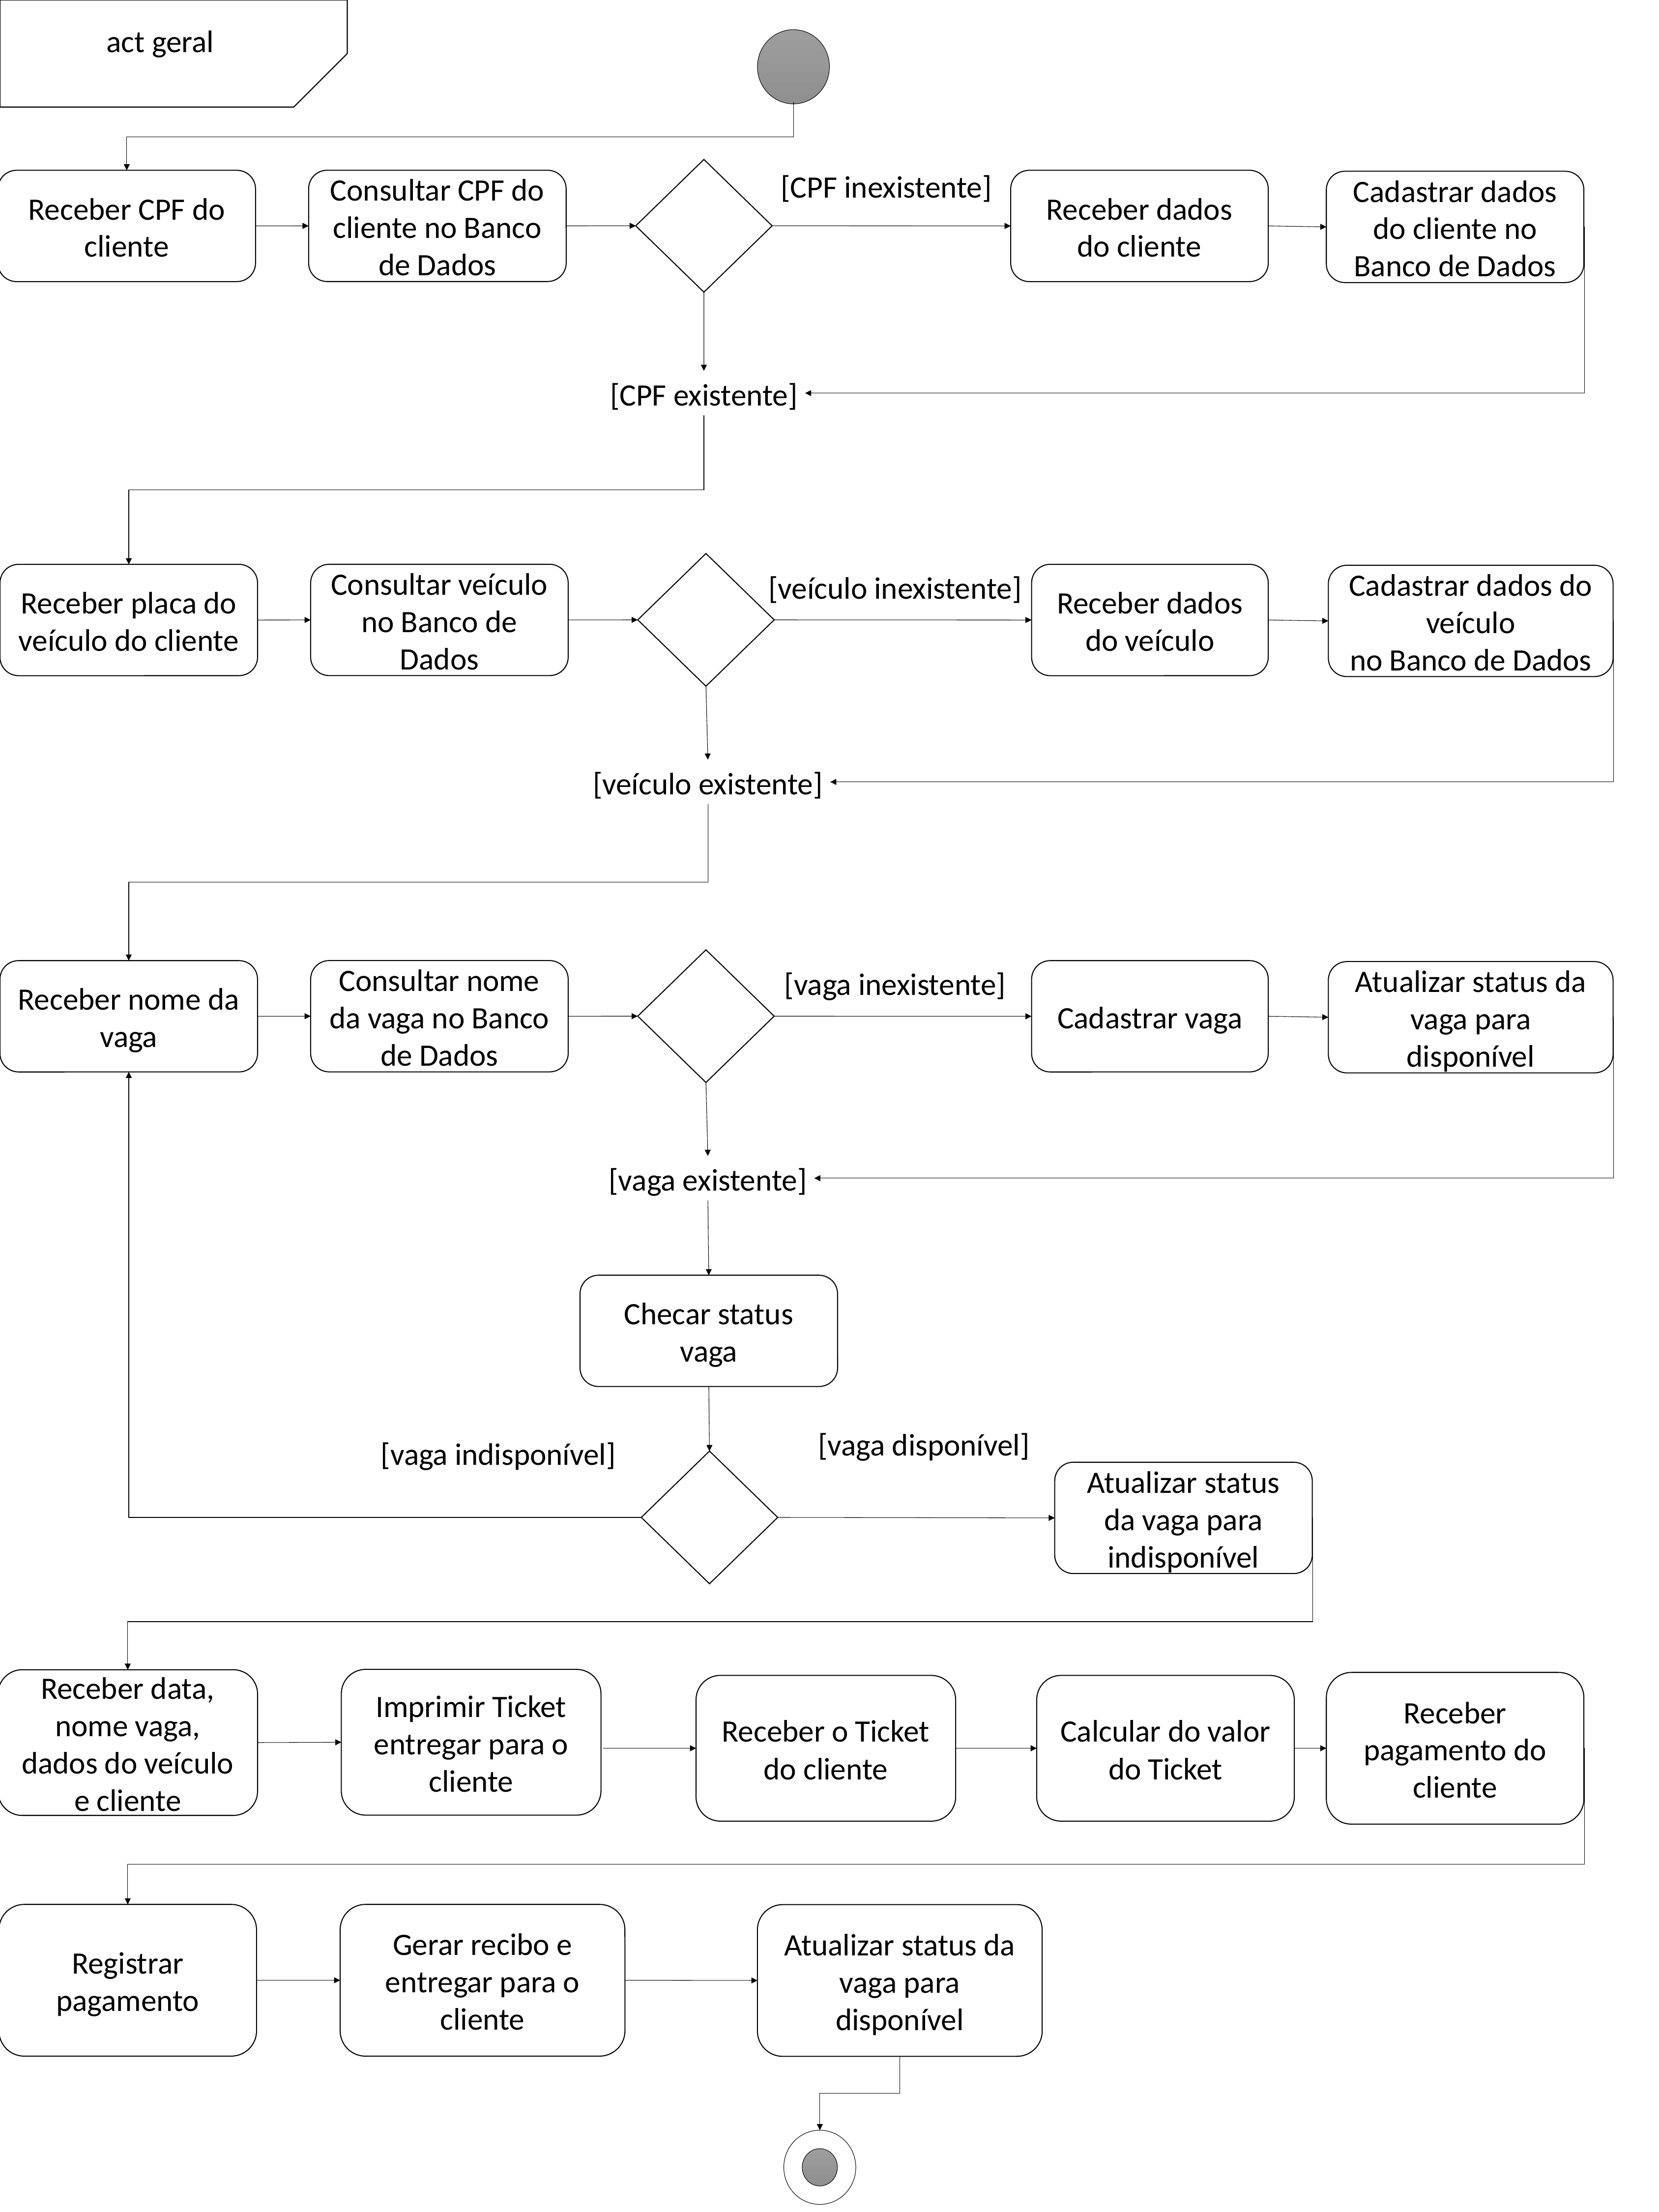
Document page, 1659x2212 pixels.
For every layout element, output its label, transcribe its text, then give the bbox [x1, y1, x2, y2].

text_box [CPF inexistente] [773, 163, 999, 208]
text_box [641, 1451, 778, 1517]
text_box Atualizar status da vaga para disponível [1328, 961, 1614, 1017]
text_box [784, 2130, 856, 2205]
text_box [637, 949, 775, 1083]
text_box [823, 2053, 897, 2133]
text_box Receber dados do cliente [1010, 170, 1269, 227]
text_box Consultar veículo no Banco de Dados [491, 563, 569, 676]
text_box Consultar nome da vaga no Banco de Dados [310, 960, 340, 1072]
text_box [831, 621, 1613, 783]
text_box act geral [0, 0, 348, 108]
text_box Cadastrar dados do veículo no Banco de Dados [1328, 564, 1614, 621]
text_box Receber o Ticket do cliente [695, 1675, 957, 1748]
text_box Consultar nome da vaga no Banco de Dados [496, 960, 569, 1072]
text_box [vaga inexistente] [777, 960, 1014, 1005]
text_box Receber pagamento do cliente [1326, 1672, 1585, 1748]
text_box [757, 29, 830, 104]
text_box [127, 1517, 1312, 1670]
text_box [636, 159, 773, 292]
text_box Receber dados do veículo [1031, 564, 1269, 621]
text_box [806, 227, 1584, 394]
text_box Cadastrar vaga [1031, 960, 1269, 1017]
text_box Calcular do valor do Ticket [1036, 1675, 1295, 1748]
text_box Atualizar status da vaga para indisponível [1054, 1461, 1313, 1517]
text_box Receber placa do veículo do cliente [0, 564, 259, 676]
text_box [CPF existente] [603, 371, 805, 416]
text_box Consultar CPF do cliente no Banco de Dados [494, 170, 567, 282]
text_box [706, 686, 708, 760]
text_box Registrar pagamento [0, 1904, 257, 2057]
text_box Receber nome da vaga [0, 960, 259, 1073]
text_box Imprimir Ticket entregar para o cliente [341, 1670, 602, 1748]
text_box [vaga disponível] [811, 1421, 1037, 1466]
text_box [veículo existente] [585, 759, 831, 804]
text_box Receber data, nome vaga, dados do veículo e cliente [0, 1669, 259, 1816]
text_box Cadastrar dados do cliente no Banco de Dados [1326, 171, 1585, 227]
text_box [vaga existente] [641, 1156, 815, 1201]
text_box Atualizar status da vaga para disponível [757, 1905, 1043, 2057]
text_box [340, 593, 496, 1072]
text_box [127, 1748, 1584, 1905]
text_box [veículo inexistente] [761, 564, 1030, 609]
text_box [128, 1072, 641, 1517]
text_box Receber CPF do cliente [0, 170, 256, 282]
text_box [706, 1082, 708, 1156]
text_box Gerar recibo e entregar para o cliente [339, 1905, 626, 2057]
text_box [637, 553, 775, 687]
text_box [342, 203, 491, 593]
text_box Checar status vaga [641, 1275, 839, 1387]
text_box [427, 0, 494, 471]
text_box Consultar veículo no Banco de Dados [310, 563, 342, 676]
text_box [815, 1017, 1613, 1179]
text_box Consultar CPF do cliente no Banco de Dados [308, 170, 427, 282]
